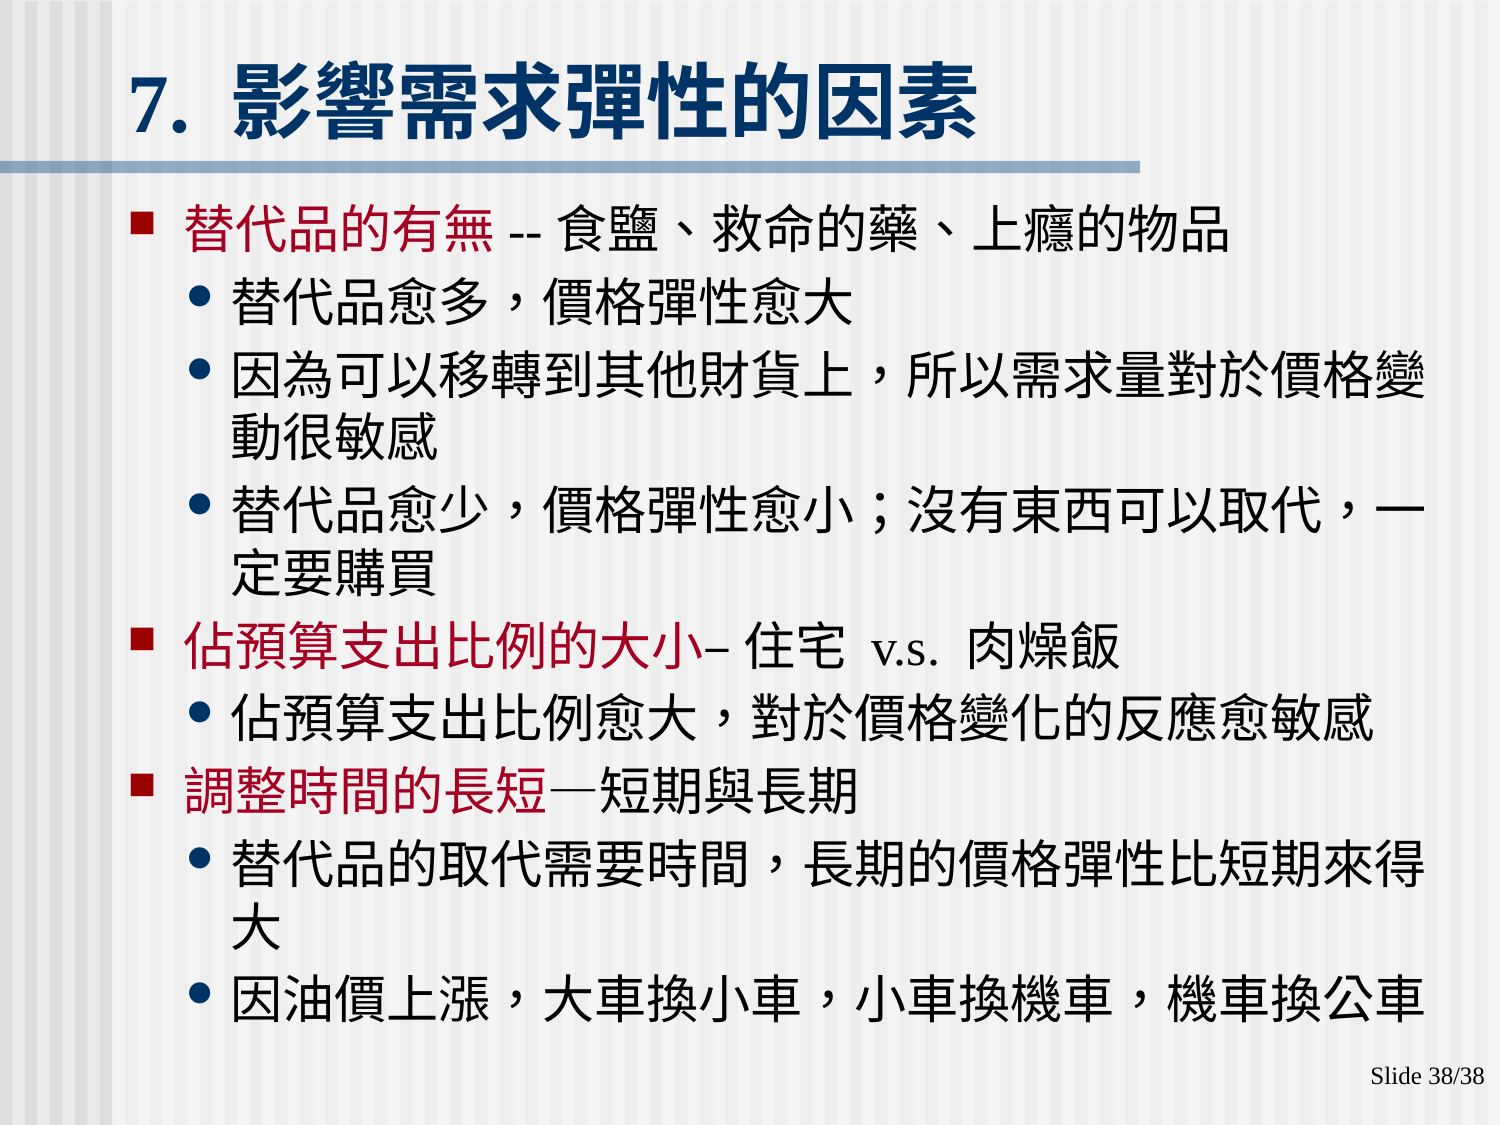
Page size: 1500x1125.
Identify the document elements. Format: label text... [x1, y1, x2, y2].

title 7. 影響需求彈性的因素 [112, 40, 1388, 158]
list 替代品的有無--食鹽、救命的藥、上癮的物品 替代品愈多，價格彈性愈大 因為可以移轉到其他財貨上，所以需求量對於價格變動很敏感 替代品愈少，價格彈性愈小；沒有東西可以取代，一定要購買 佔預算支出比例的大小– 住宅 v.s. 肉燥飯 佔預算支出比例愈大，對於價格變化的反應愈敏感 調整時間的長短—短期與長期 替代品的取代需要時間，長期的價格彈性比短期來得大 因油價上漲，大車換小車，小車換機車，機車換公車 [112, 188, 1448, 1125]
slide_number Slide 38/38 [1187, 1052, 1500, 1125]
